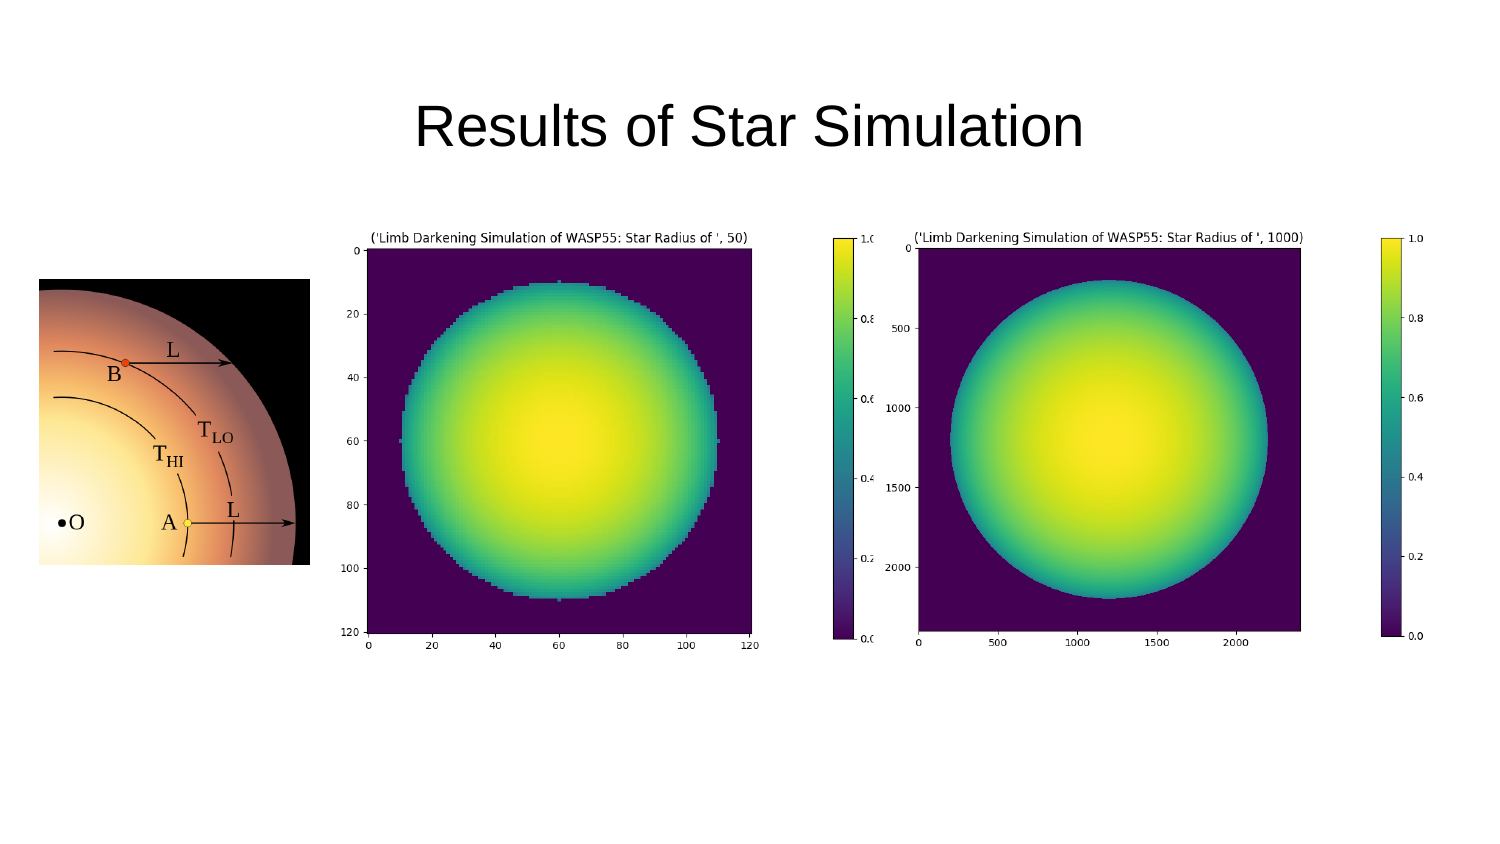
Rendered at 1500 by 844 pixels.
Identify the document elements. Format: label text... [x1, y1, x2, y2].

title Results of Star Simulation [51, 72, 1449, 167]
picture [320, 188, 1450, 689]
picture [39, 278, 310, 565]
